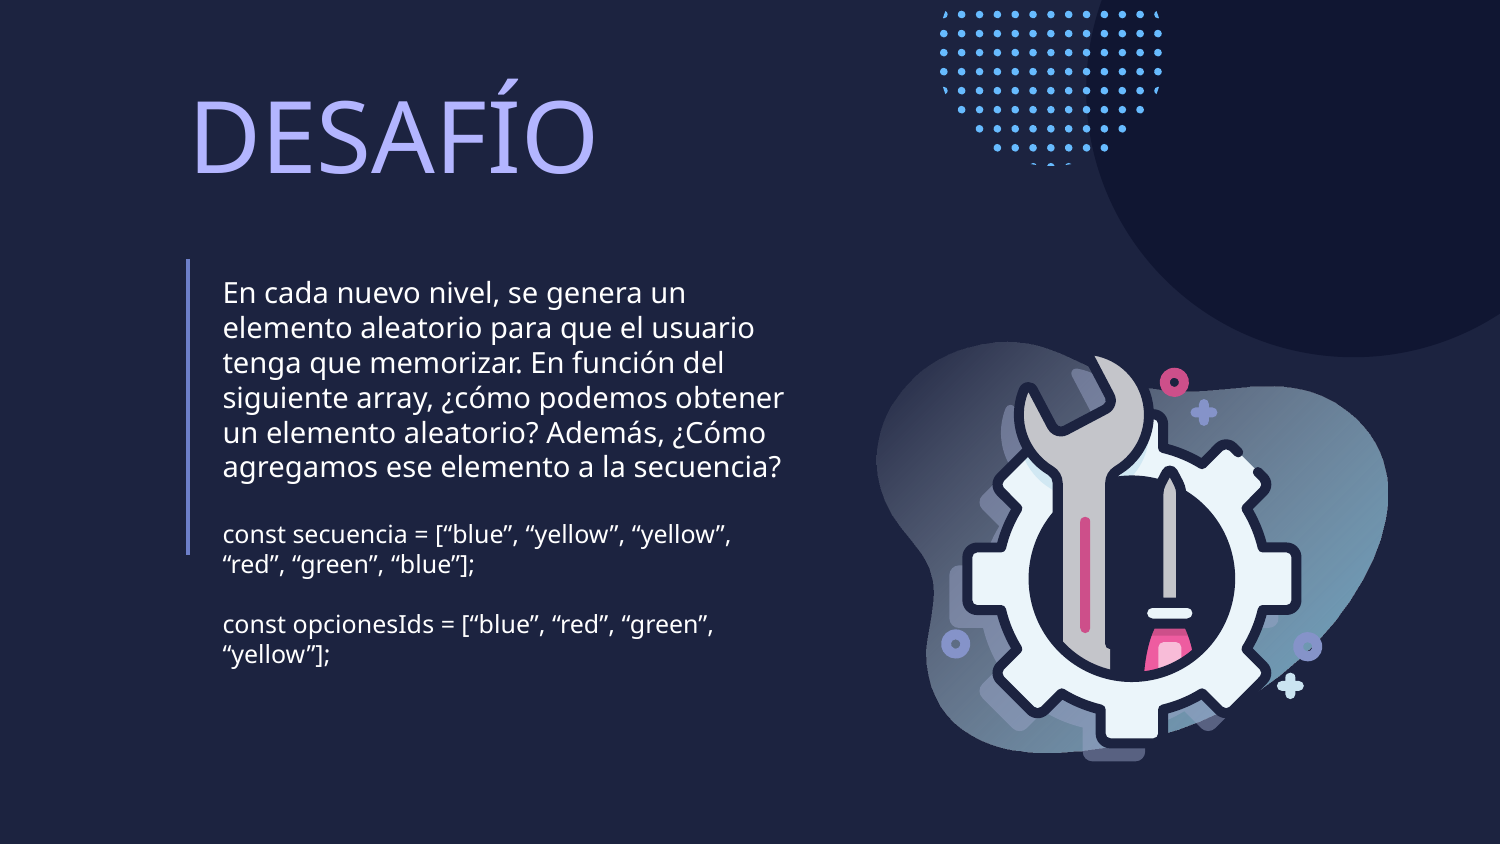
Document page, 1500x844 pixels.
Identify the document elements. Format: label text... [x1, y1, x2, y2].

title DESAFÍO [173, 58, 902, 189]
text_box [851, 324, 1442, 803]
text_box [939, 0, 1162, 167]
subtitle En cada nuevo nivel, se genera un elemento aleatorio para que el usuario tenga que memorizar. En función del siguiente array, ¿cómo podemos obtener un elemento aleatorio? Además, ¿Cómo agregamos ese elemento a la secuencia? const secuencia = [“blue”, “yellow”, “yellow”, “red”, “green”, “blue”]; const opcionesIds = [“blue”, “red”, “green”, “yellow”]; [207, 259, 806, 548]
text_box [1100, 0, 1500, 341]
